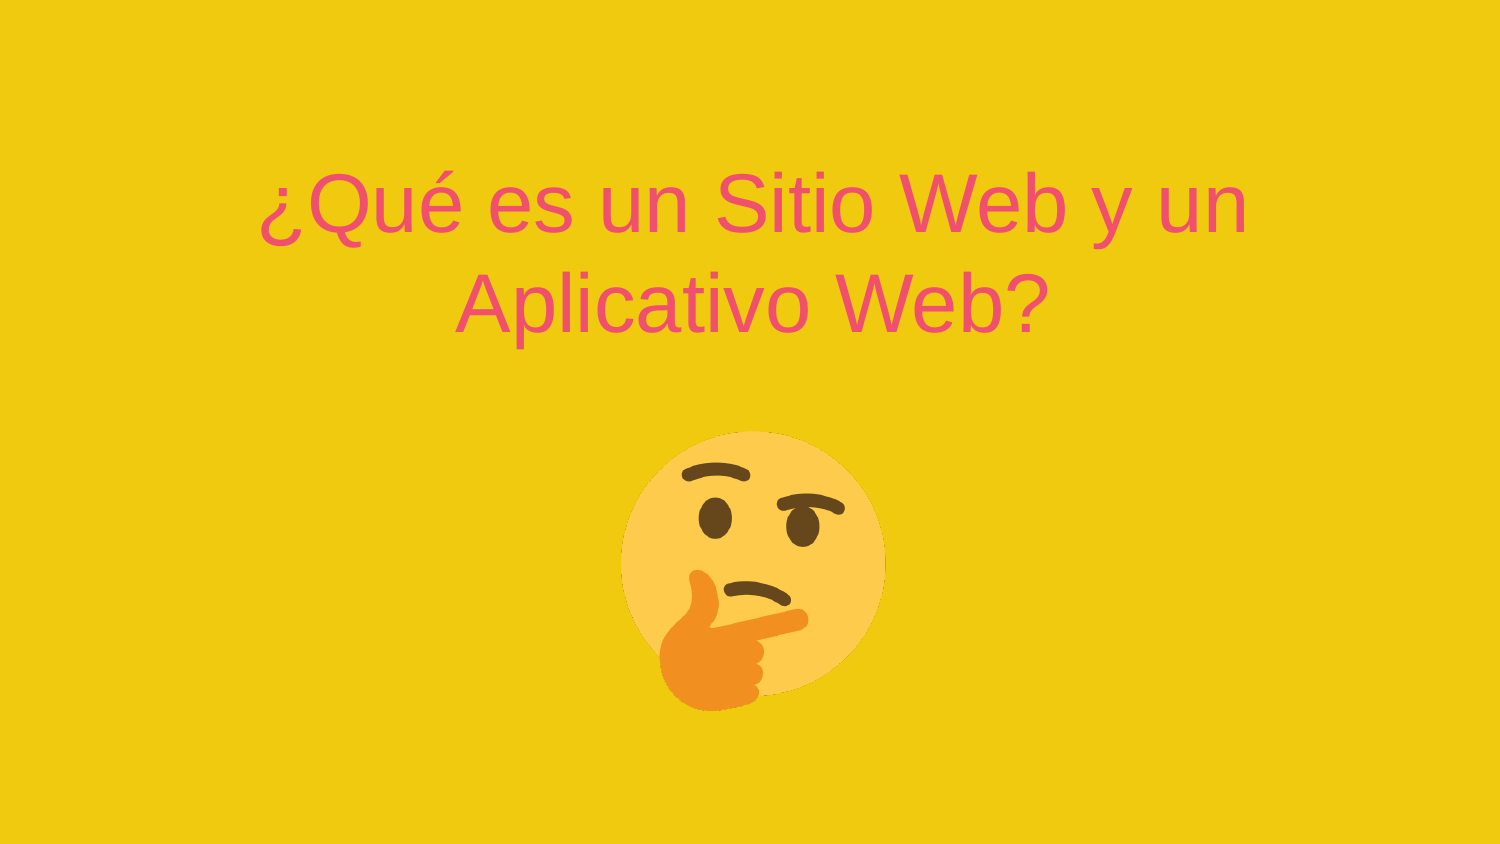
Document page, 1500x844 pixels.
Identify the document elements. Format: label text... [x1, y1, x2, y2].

title ¿Qué es un Sitio Web y un Aplicativo Web? [54, 133, 1453, 410]
picture [613, 430, 894, 711]
